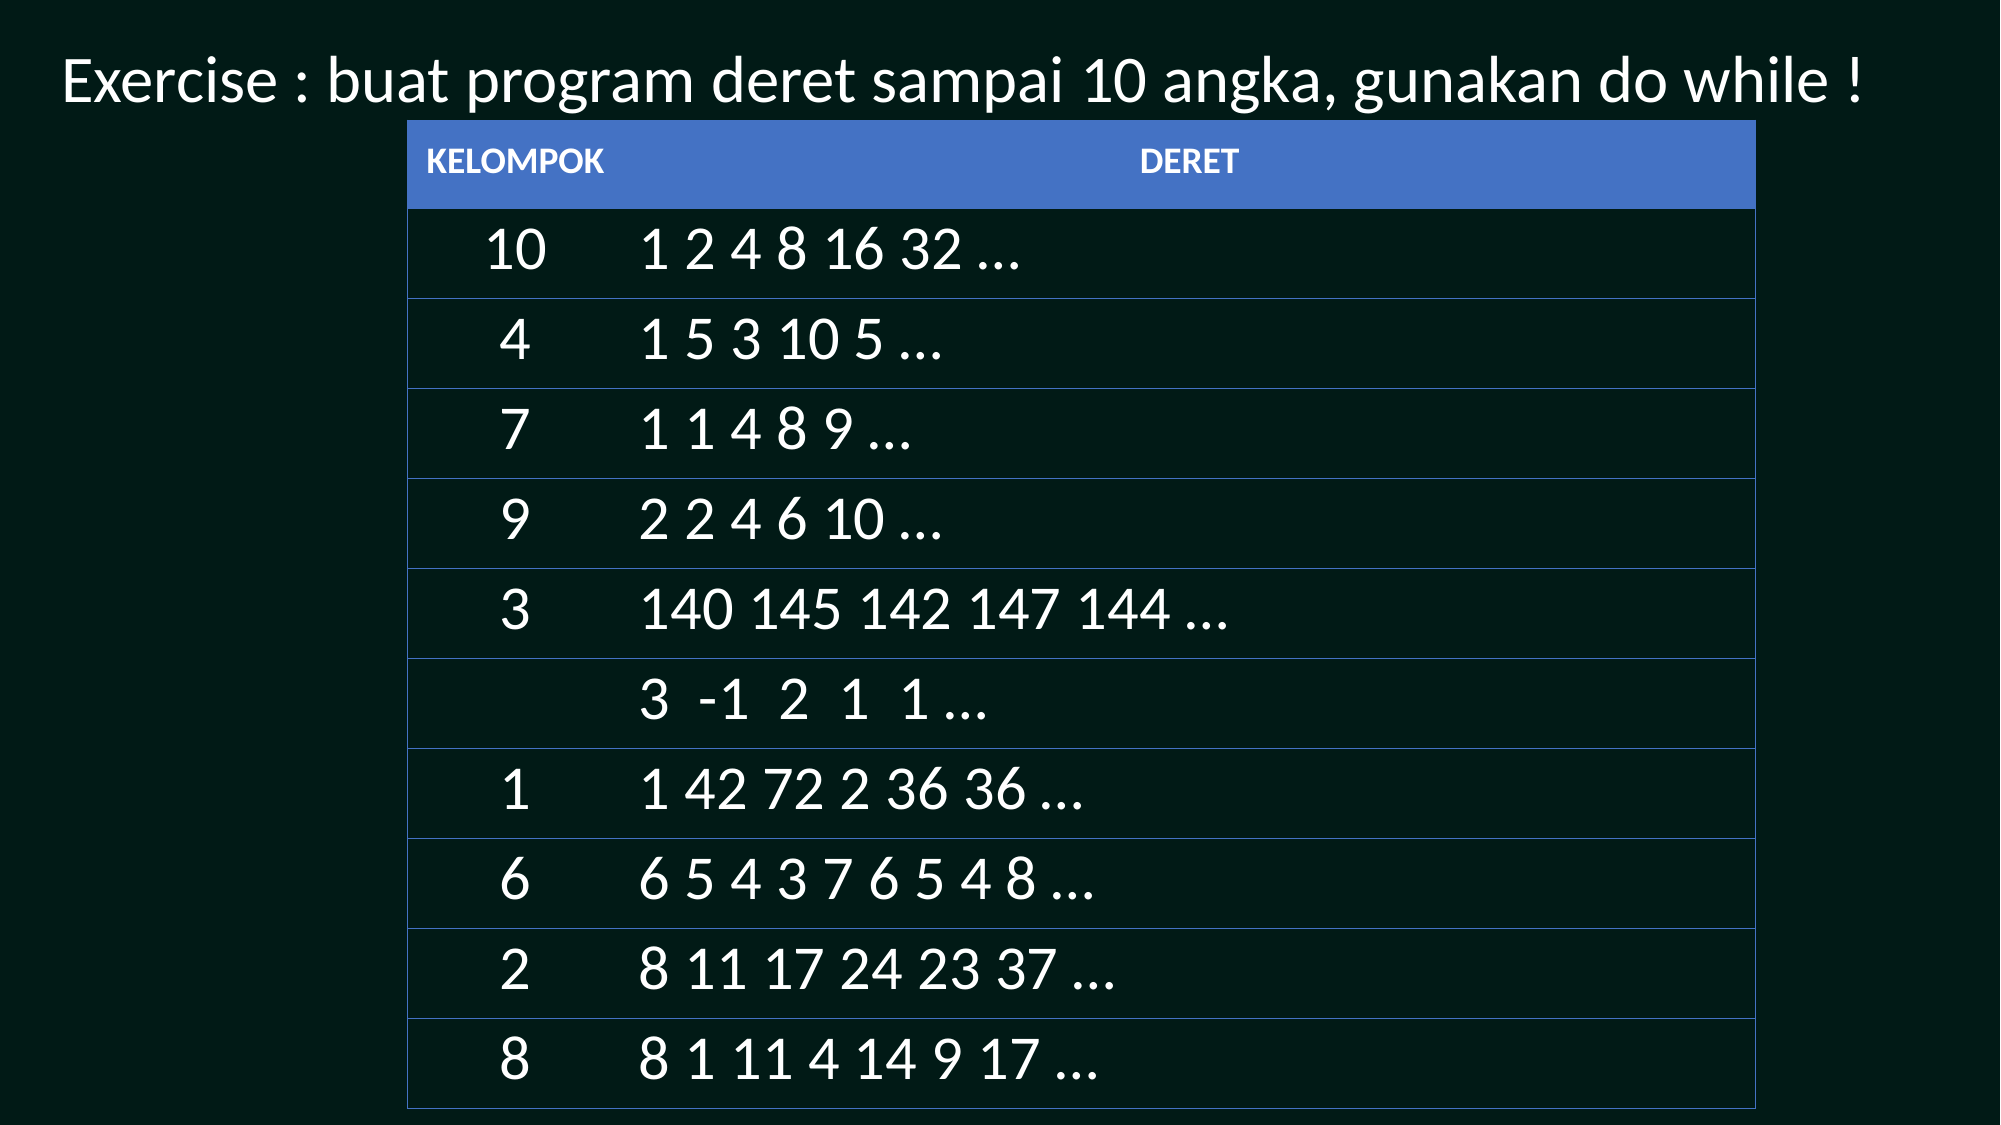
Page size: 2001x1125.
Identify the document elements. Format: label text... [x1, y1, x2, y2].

table_cell 4 [408, 299, 624, 388]
table_cell 8 1 11 4 14 9 17 … [624, 1019, 1755, 1108]
table_cell 1 5 3 10 5 … [624, 299, 1755, 388]
table_cell 3 [408, 569, 624, 658]
text_box Exercise : buat program deret sampai 10 angka, gunakan do while ! [46, 28, 1968, 123]
table_cell 10 [408, 209, 624, 298]
table_cell 2 2 4 6 10 … [624, 479, 1755, 568]
table_header DERET [624, 121, 1755, 208]
table_cell 1 [408, 749, 624, 838]
table_cell 2 [408, 929, 624, 1018]
table_cell 3 -1 2 1 1 … [624, 659, 1755, 748]
table_cell 1 1 4 8 9 … [624, 389, 1755, 478]
table_cell 8 [408, 1019, 624, 1108]
table_cell [408, 659, 624, 748]
table_cell 7 [408, 389, 624, 478]
table_cell 6 [408, 839, 624, 928]
table_cell 9 [408, 479, 624, 568]
table_cell 1 42 72 2 36 36 … [624, 749, 1755, 838]
table_cell 6 5 4 3 7 6 5 4 8 … [624, 839, 1755, 928]
table_cell 1 2 4 8 16 32 … [624, 209, 1755, 298]
table_header KELOMPOK [408, 121, 624, 208]
table_cell 8 11 17 24 23 37 … [624, 929, 1755, 1018]
table_cell 140 145 142 147 144 … [624, 569, 1755, 658]
